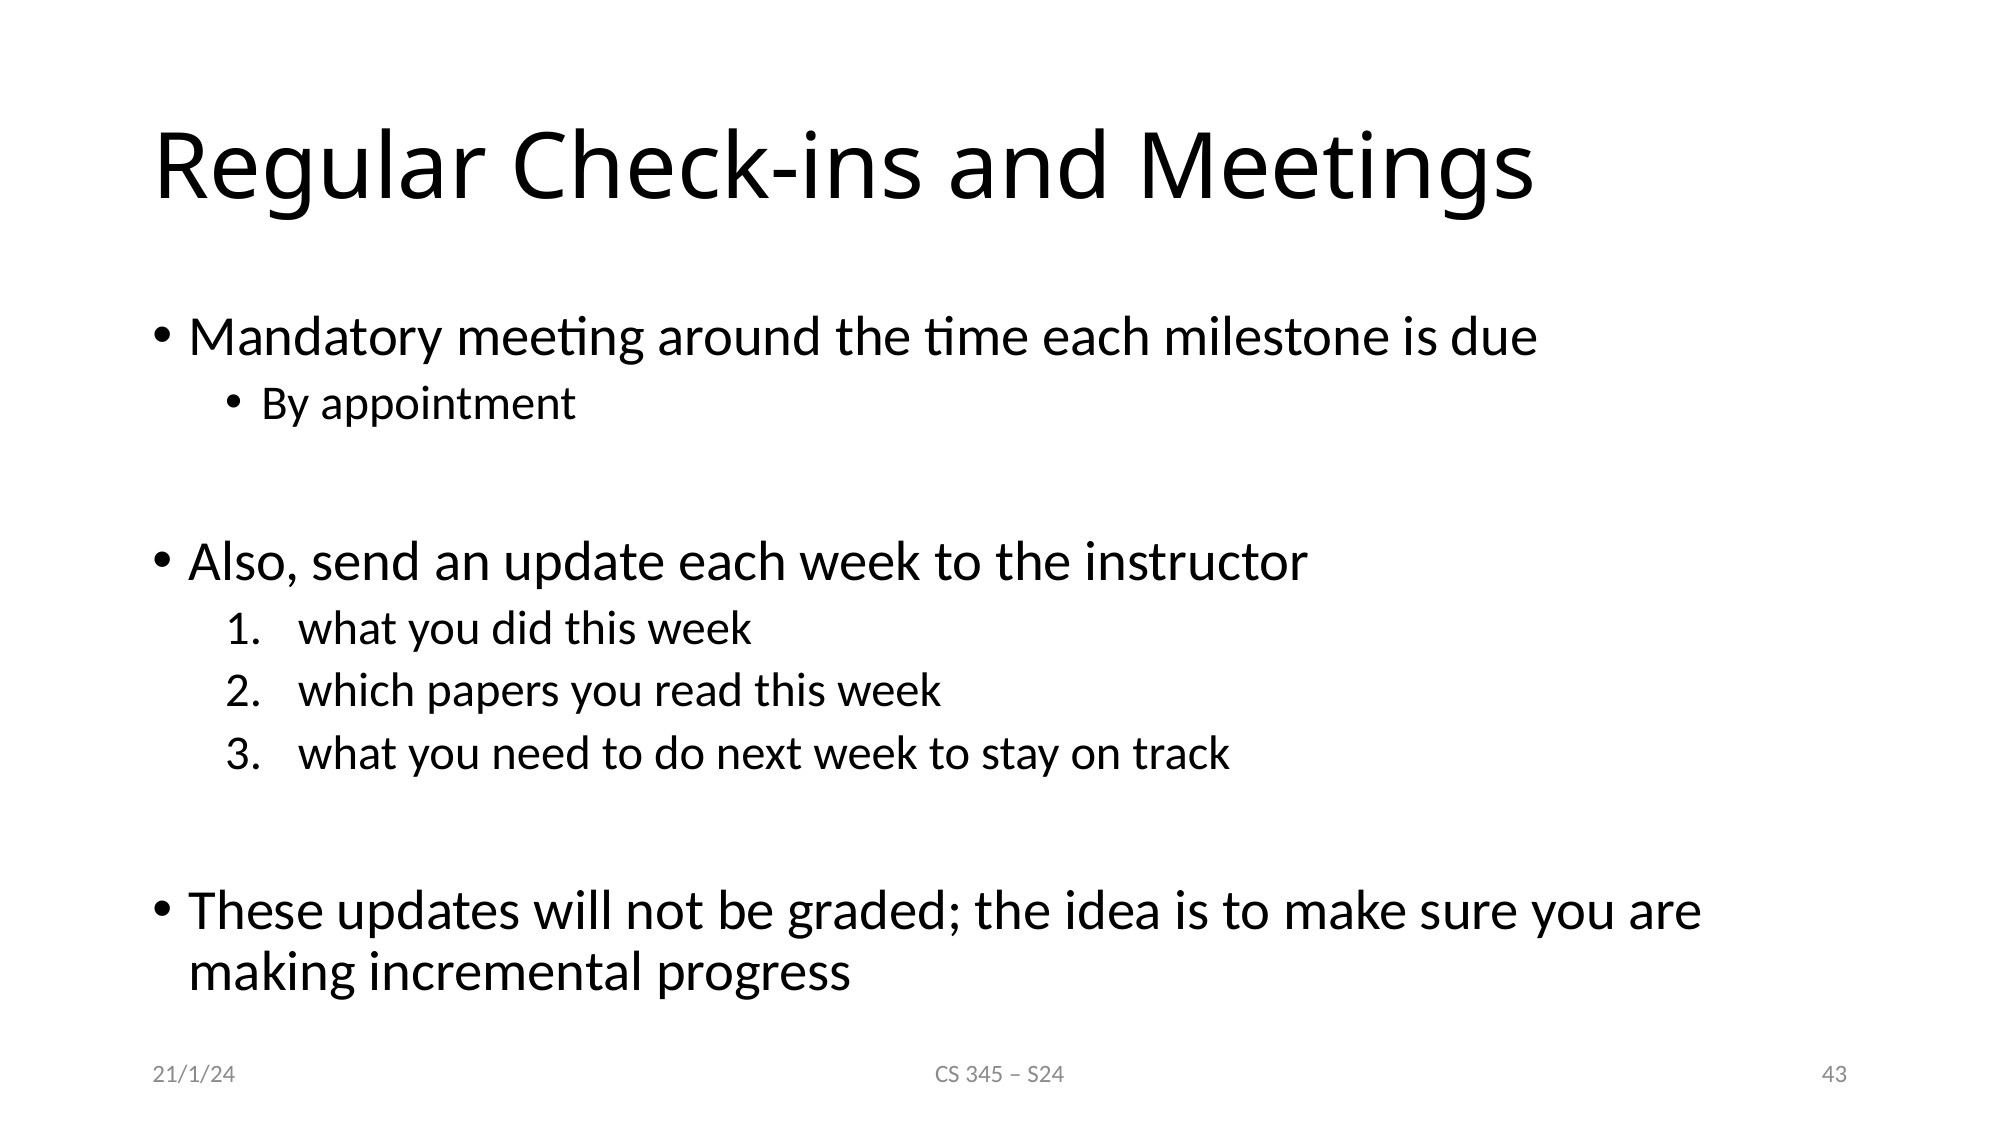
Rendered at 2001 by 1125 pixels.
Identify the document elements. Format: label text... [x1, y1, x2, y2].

list Mandatory meeting around the time each milestone is due By appointment Also, send an update each week to the instructor what you did this week which papers you read this week what you need to do next week to stay on track These updates will not be graded; the idea is to make sure you are making incremental progress [137, 299, 1863, 1014]
slide_number 43 [1412, 1042, 1863, 1103]
footer CS 345 – S24 [662, 1042, 1338, 1103]
title Regular Check-ins and Meetings [137, 59, 1863, 278]
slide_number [137, 1042, 588, 1103]
